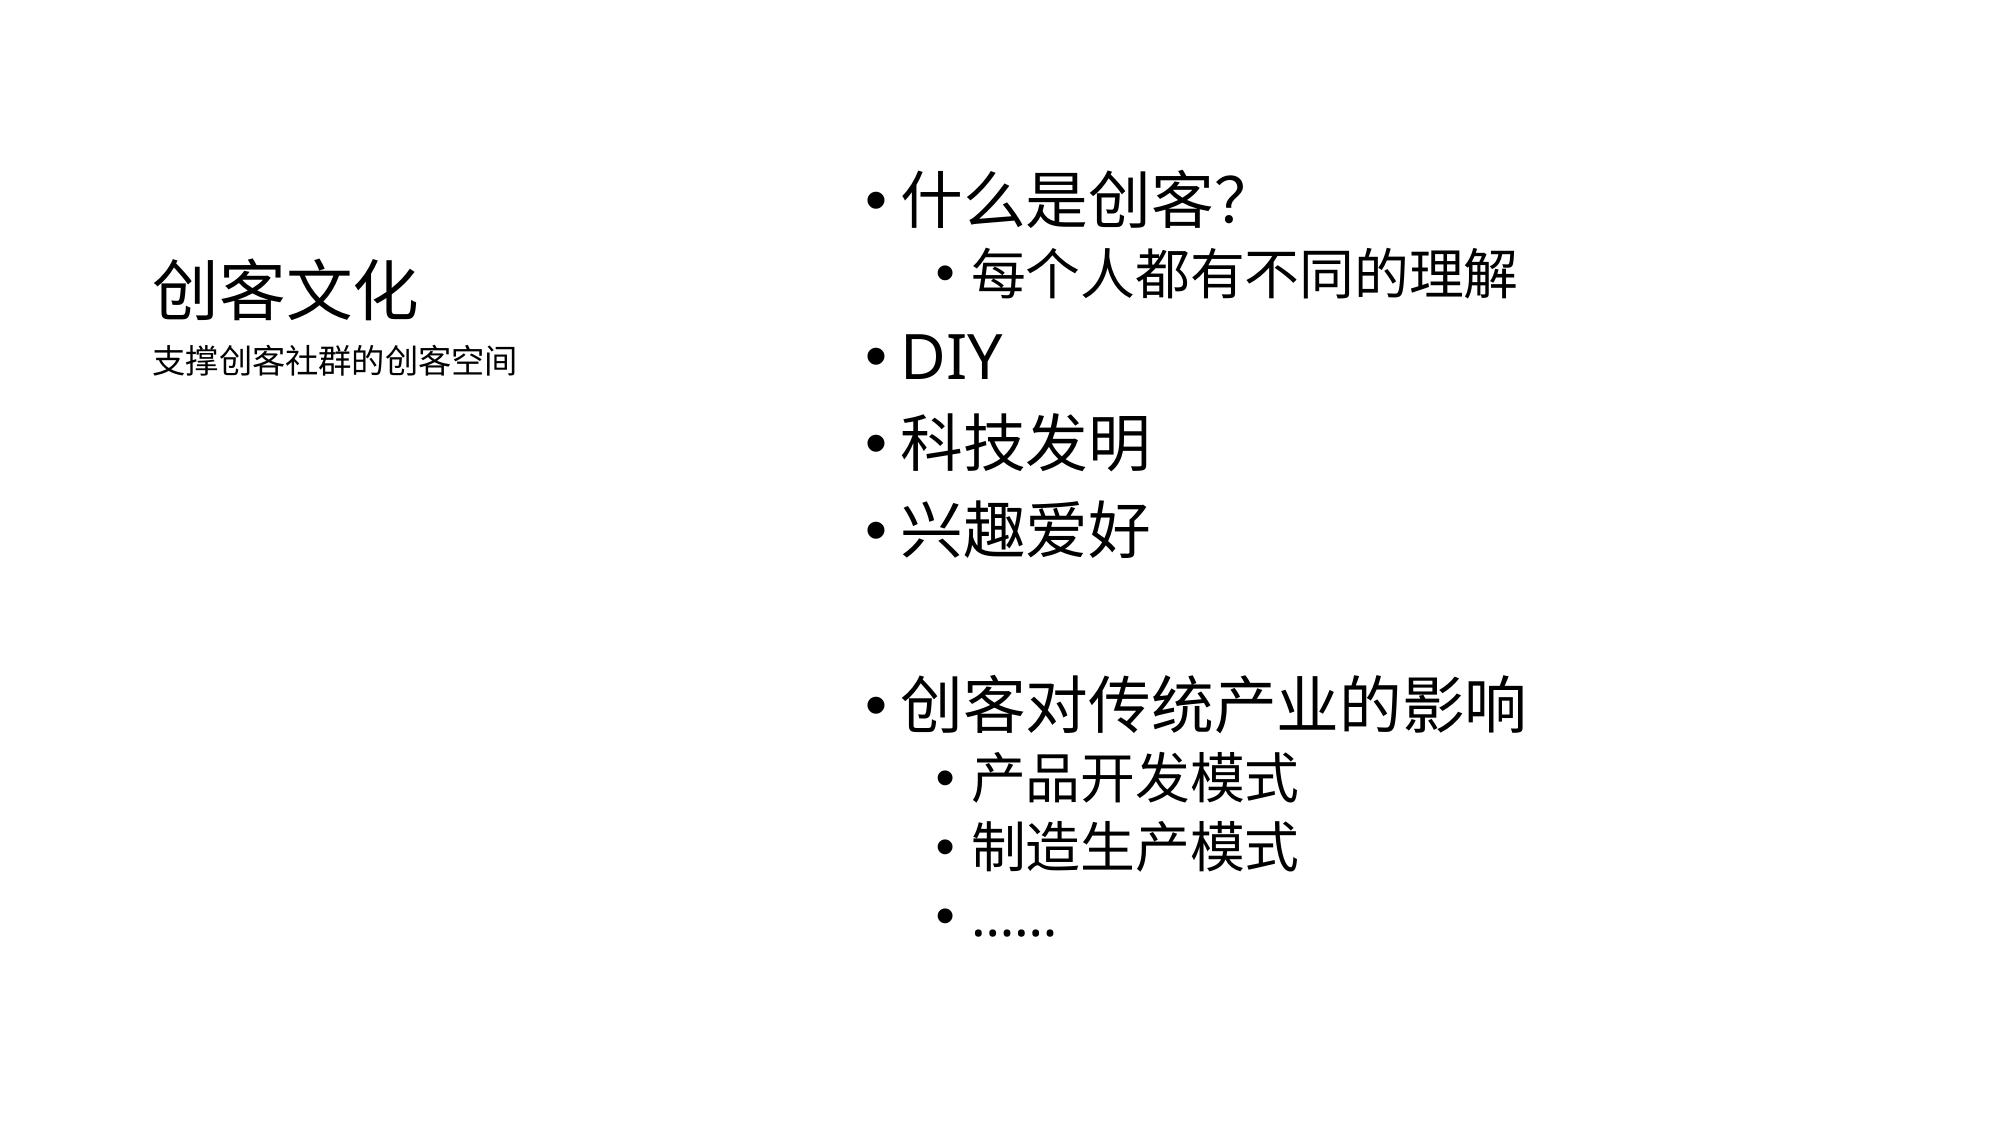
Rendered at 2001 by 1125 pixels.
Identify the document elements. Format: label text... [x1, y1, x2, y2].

title 创客文化 [137, 75, 783, 337]
list 什么是创客？ 每个人都有不同的理解 DIY 科技发明 兴趣爱好 创客对传统产业的影响 产品开发模式 制造生产模式 …… [850, 161, 1863, 962]
list 支撑创客社群的创客空间 [137, 337, 783, 963]
